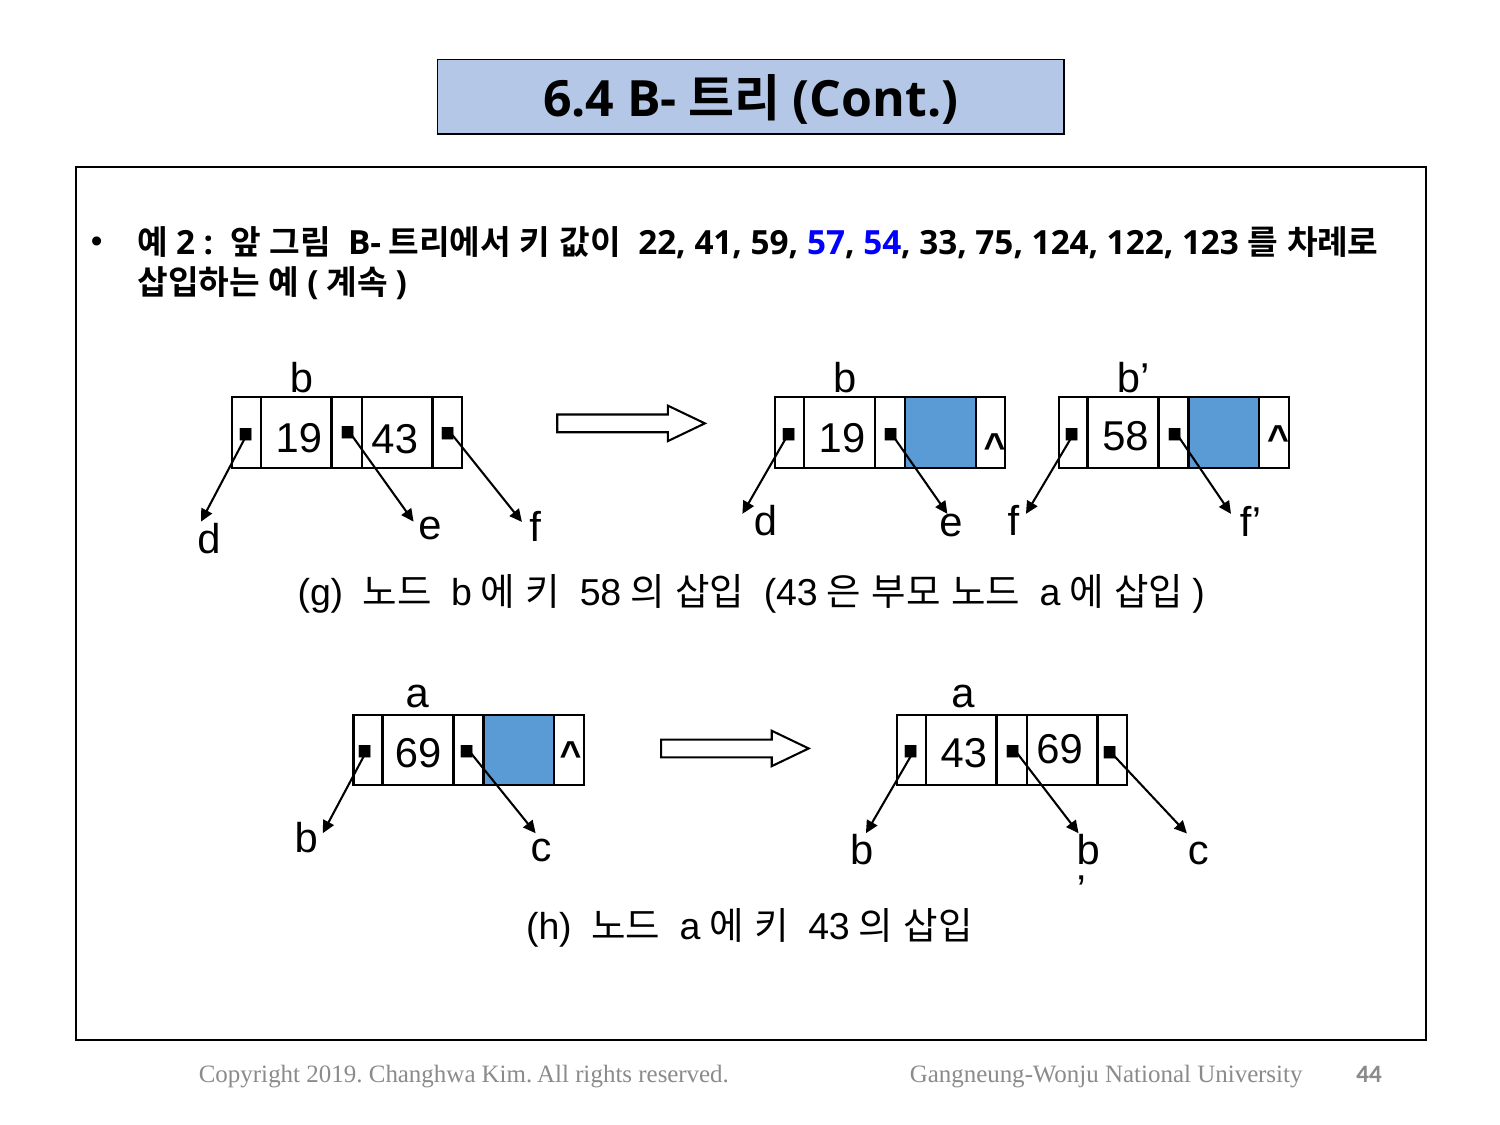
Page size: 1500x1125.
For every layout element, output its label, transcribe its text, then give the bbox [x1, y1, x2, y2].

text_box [278, 667, 1224, 922]
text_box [181, 353, 1308, 570]
text_box 예2 : 앞 그림 B-트리에서 키 값이 22, 41, 59, 57, 54, 33, 75, 124, 122, 123를 차례로 삽입하는 예(계속) [76, 167, 1426, 1041]
footer Copyright 2019. Changhwa Kim. All rights reserved. Gangneung-Wonju National University [179, 1042, 1059, 1103]
text_box 6.4 B-트리(Cont.) [437, 59, 1064, 135]
text_box (h) 노드 a에 키 43의 삽입 [511, 922, 988, 955]
slide_number 44 [1059, 1042, 1397, 1103]
text_box (g) 노드 b에 키 58의 삽입 (43은 부모 노드 a에 삽입) [282, 570, 1220, 621]
